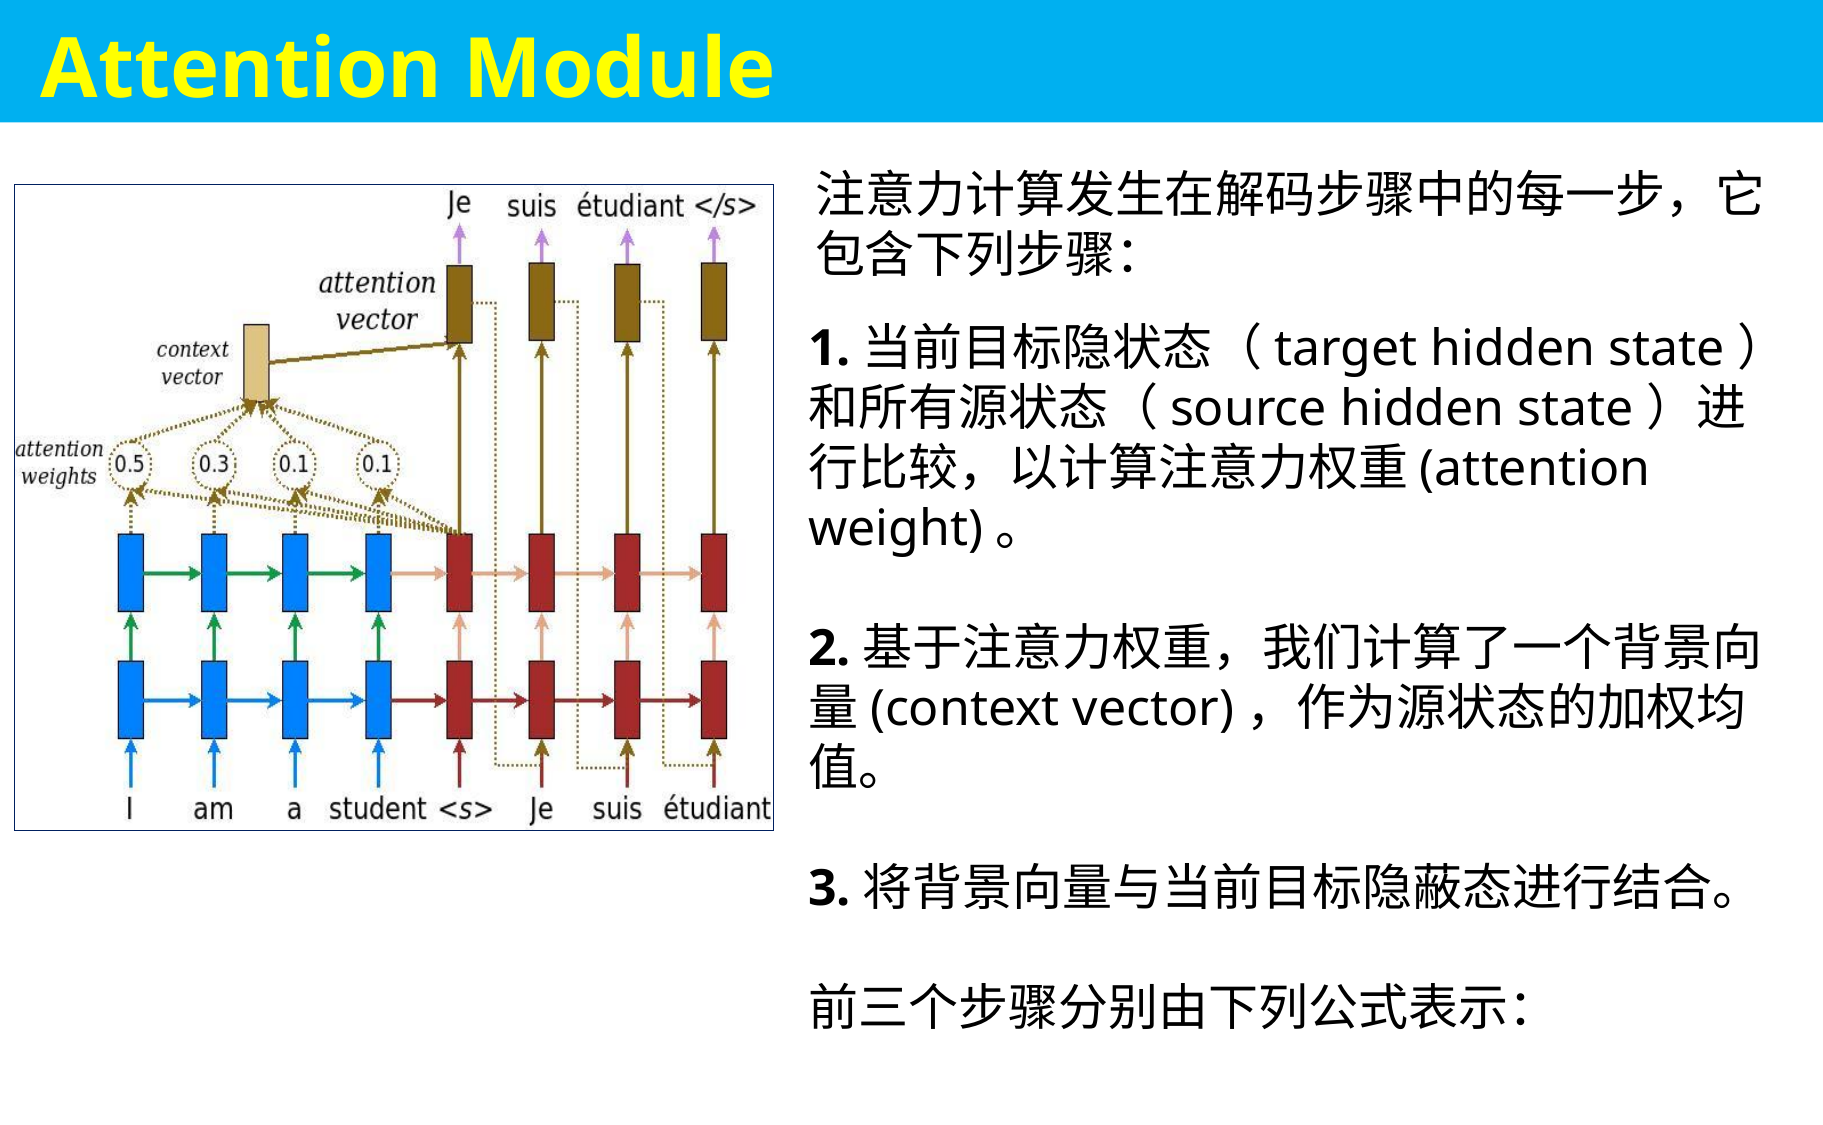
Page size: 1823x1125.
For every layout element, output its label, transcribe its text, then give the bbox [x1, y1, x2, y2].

picture [14, 184, 774, 831]
text_box Attention Module [25, 6, 1203, 221]
text_box 注意力计算发生在解码步骤中的每一步，它包含下列步骤： [800, 155, 1782, 290]
text_box [0, 0, 1823, 123]
text_box 1.当前目标隐状态（target hidden state）和所有源状态（source hidden state）进行比较，以计算注意力权重(attention weight)。 2.基于注意力权重，我们计算了一个背景向量(context vector)，作为源状态的加权均值。 3.将背景向量与当前目标隐蔽态进行结合。 前三个步骤分别由下列公式表示： [793, 307, 1809, 1125]
